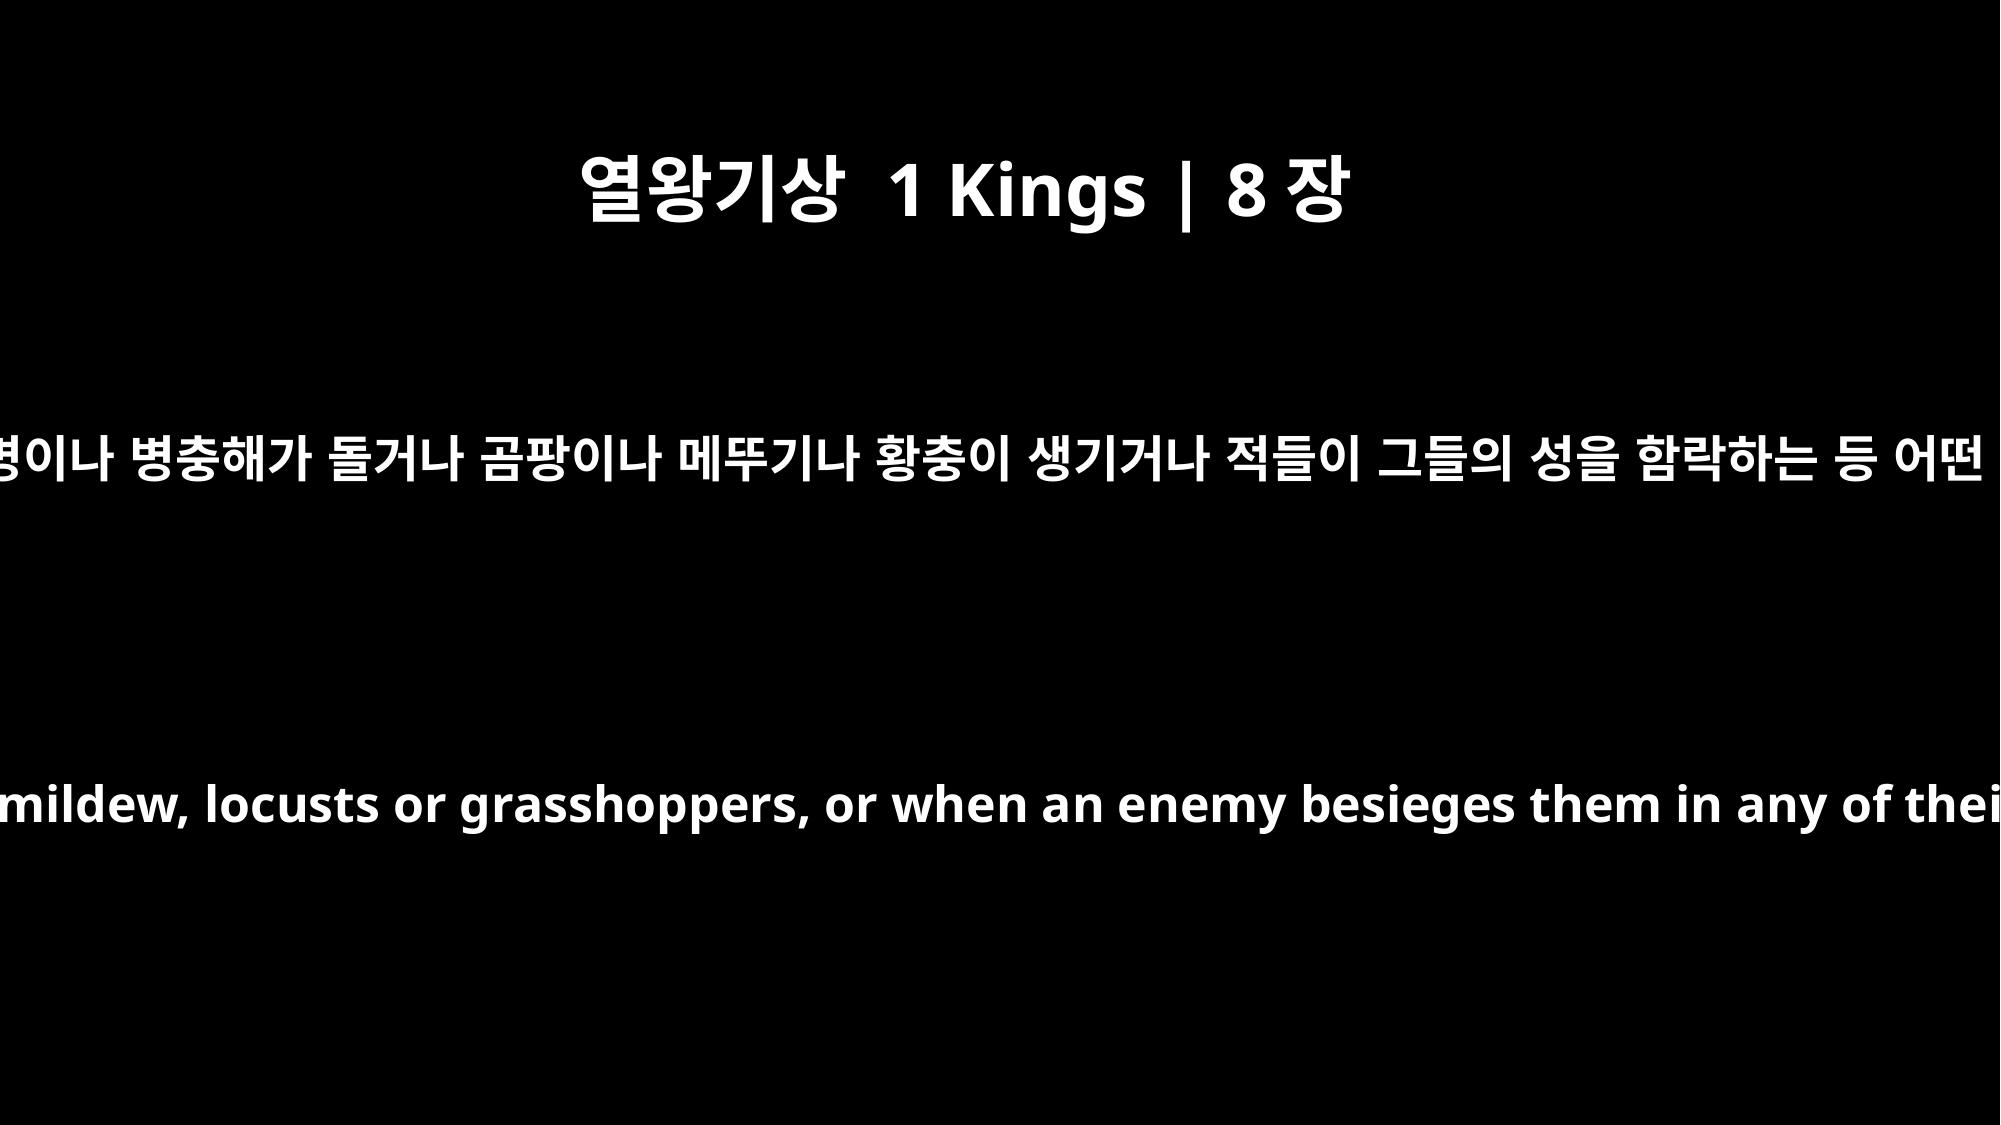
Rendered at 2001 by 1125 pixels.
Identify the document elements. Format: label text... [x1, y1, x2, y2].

text_box 37 그 땅에 기근이 있거나 전염병이나 병충해가 돌거나 곰팡이나 메뚜기나 황충이 생기거나 적들이 그들의 성을 함락하는 등 어떤 재앙이나 질병이 있을 때 [0, 359, 2000, 495]
text_box 열왕기상 1 Kings | 8장 [564, 136, 1368, 239]
text_box "When famine or plague comes to the land, or blight or mildew, locusts or grasshoppers, or when an enemy besieges them in any of their cities, whatever disaster or disease may come, [0, 764, 2000, 840]
